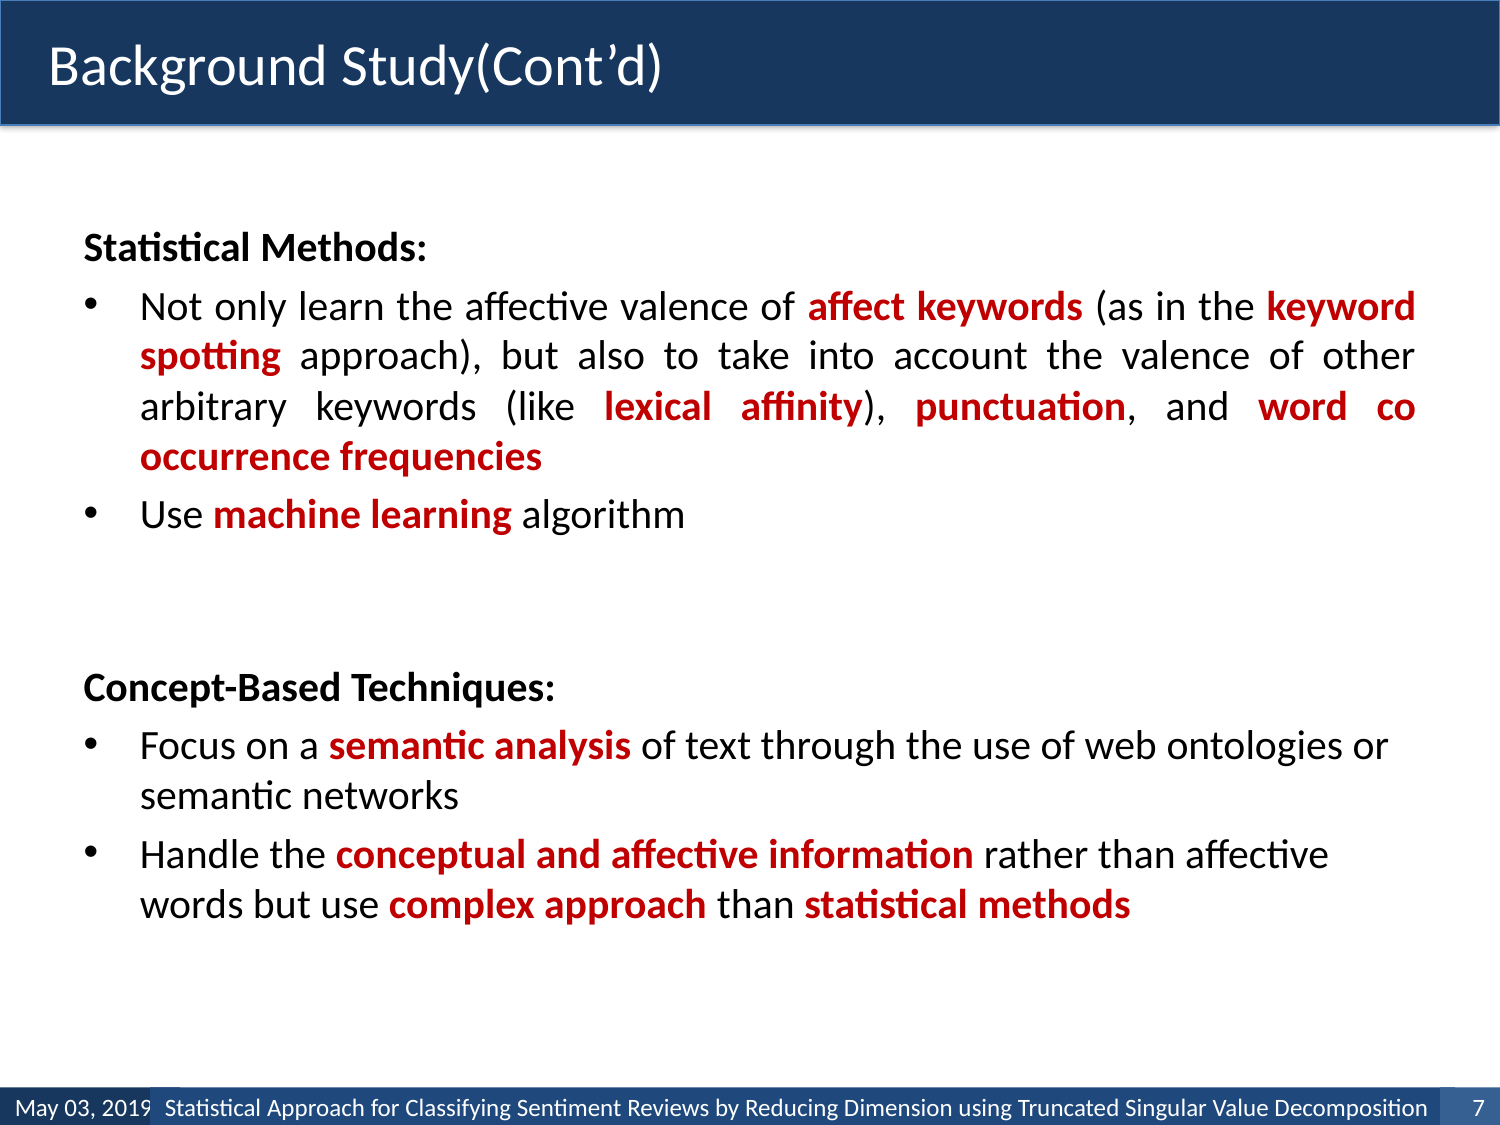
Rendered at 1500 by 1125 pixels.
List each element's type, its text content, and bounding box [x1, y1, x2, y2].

text_box Statistical Approach for Classifying Sentiment Reviews by Reducing Dimension using Truncated Singular Value Decomposition [150, 1087, 1440, 1125]
text_box 1 [1440, 1087, 1500, 1125]
text_box Background Study(Cont’d) [0, 0, 1500, 126]
text_box Statistical Methods: Not only learn the affective valence of affect keywords (as in the keyword spotting approach), but also to take into account the valence of other arbitrary keywords (like lexical affinity), punctuation, and word co occurrence frequencies Use machine learning algorithm Concept-Based Techniques: Focus on a semantic analysis of text through the use of web ontologies or semantic networks Handle the conceptual and affective information rather than affective words but use complex approach than statistical methods [68, 212, 1432, 993]
text_box May 03, 2019 [0, 1087, 150, 1125]
